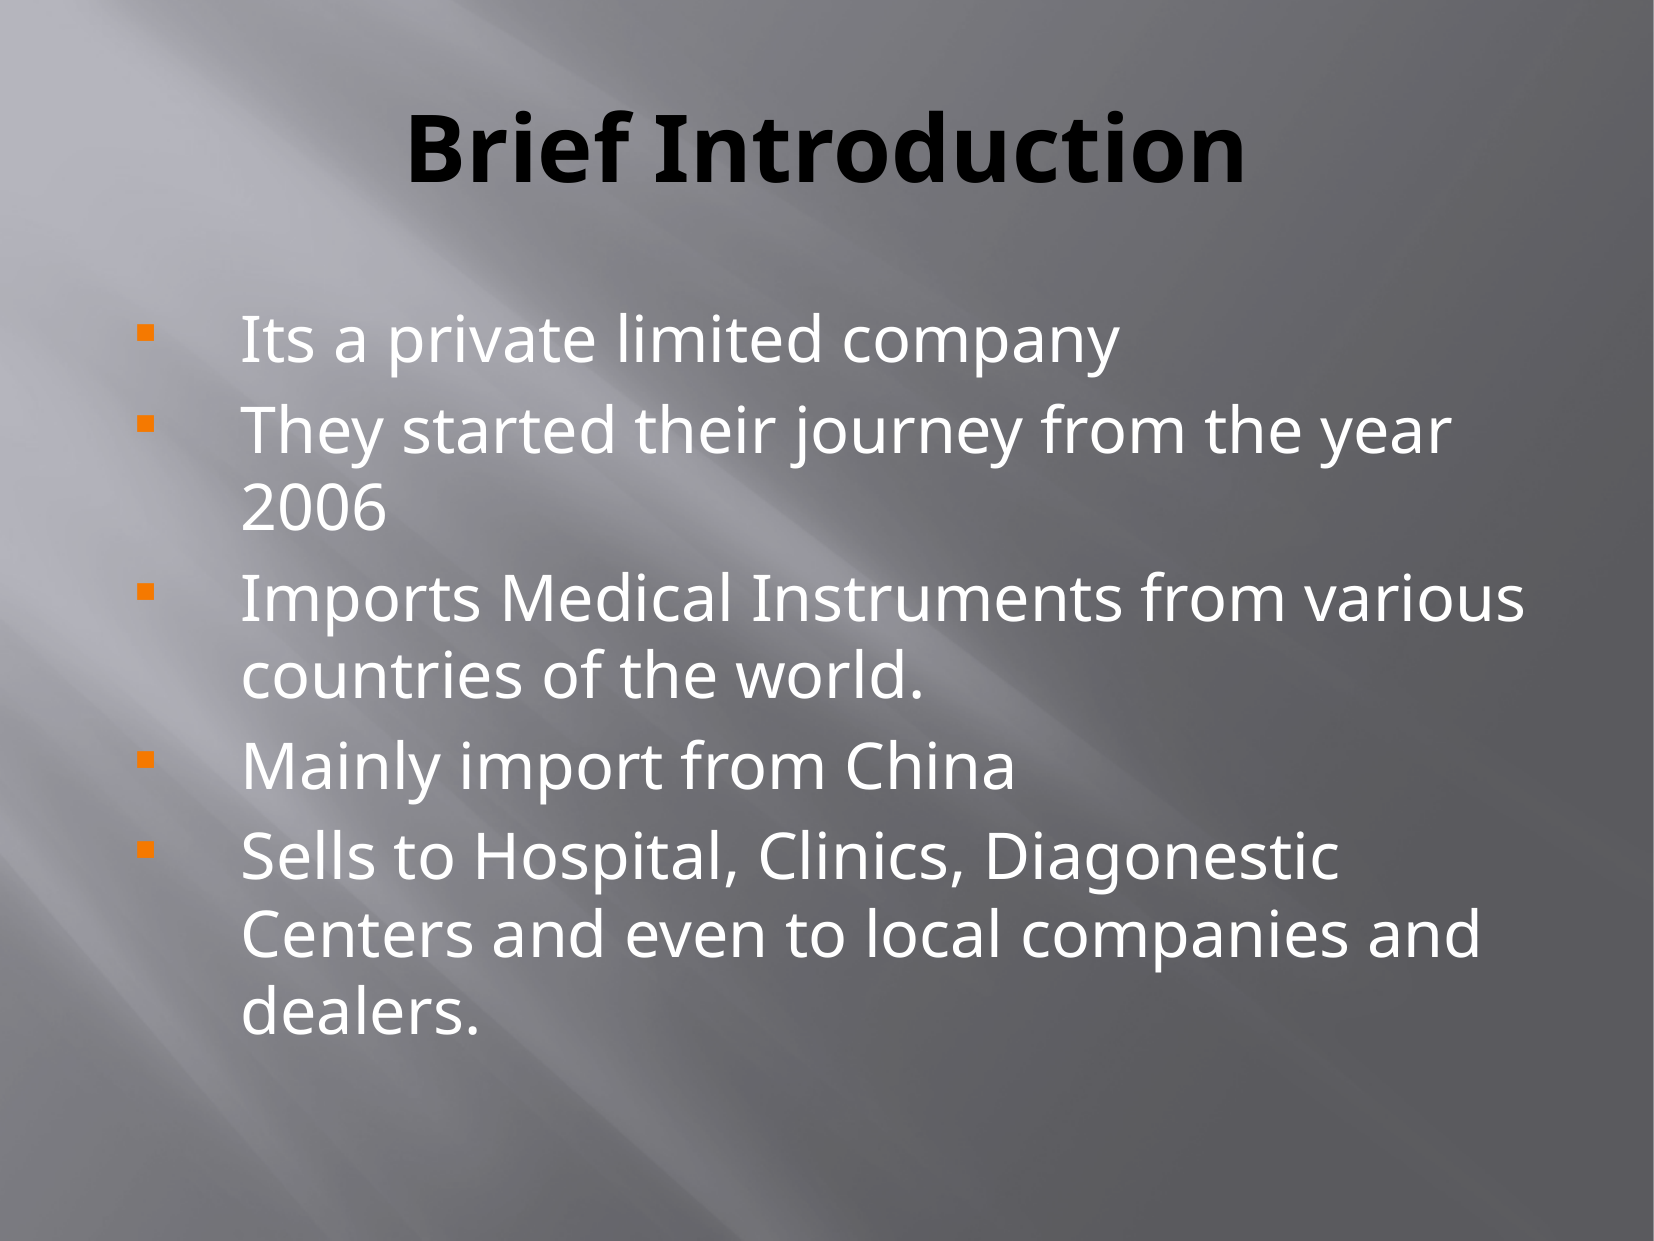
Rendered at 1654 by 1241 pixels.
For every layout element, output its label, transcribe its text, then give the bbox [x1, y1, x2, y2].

list Its a private limited company They started their journey from the year 2006 Imports Medical Instruments from various countries of the world. Mainly import from China Sells to Hospital, Clinics, Diagonestic Centers and even to local companies and dealers. [82, 290, 1571, 1109]
title Brief Introduction [82, 49, 1571, 257]
